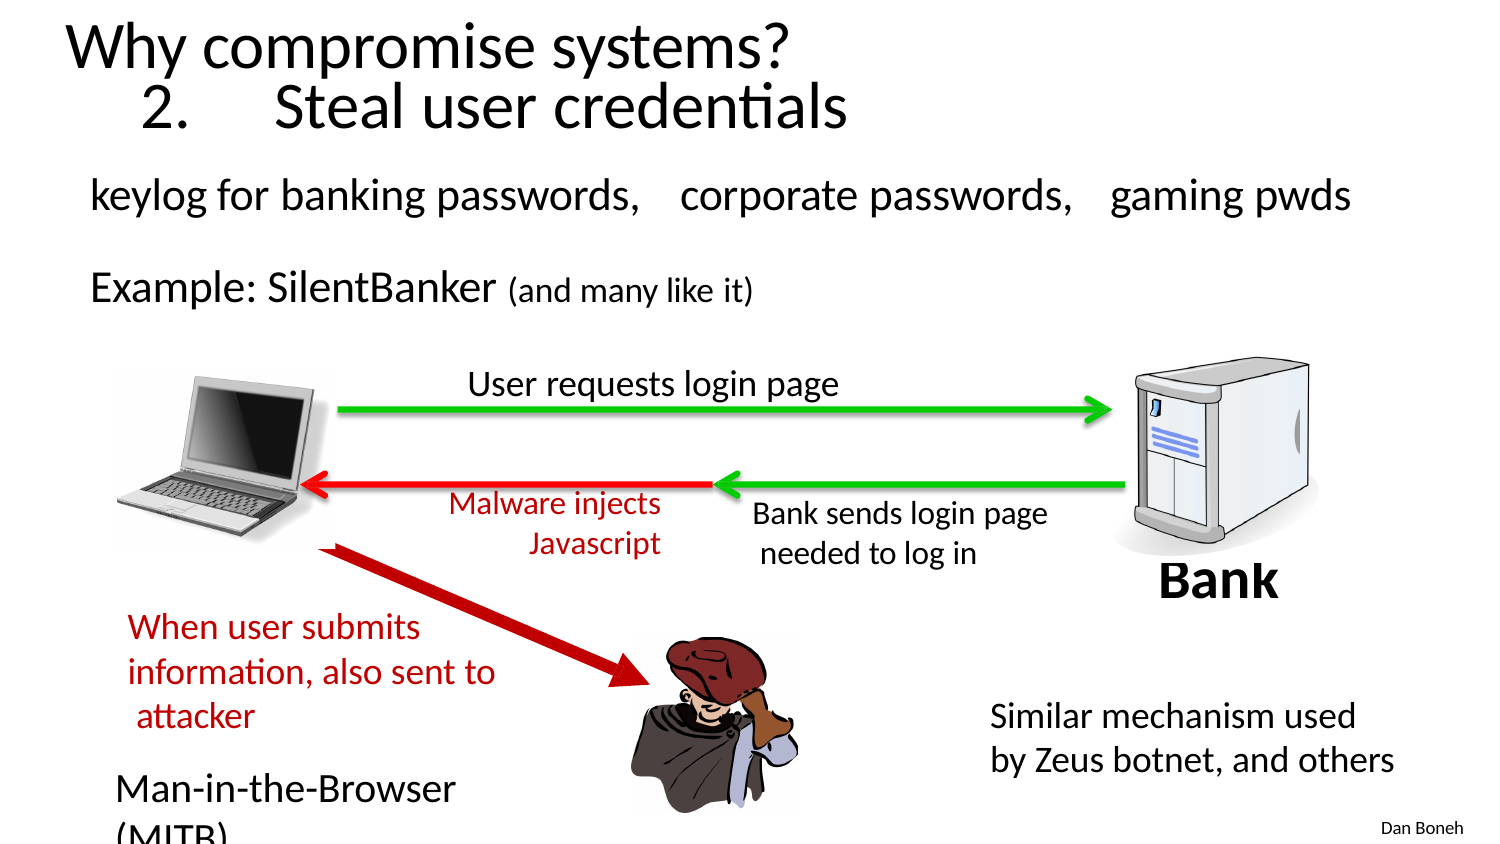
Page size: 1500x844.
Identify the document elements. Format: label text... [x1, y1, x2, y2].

text_box When user submits information, also sent to attacker Man-in-the-Browser (MITB) [112, 601, 585, 844]
text_box 2. Steal user credentials keylog for banking passwords, corporate passwords, gaming pwds Example: SilentBanker (and many like it) User requests login page [87, 27, 1354, 404]
title Why compromise systems? [62, 0, 802, 143]
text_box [330, 346, 1327, 564]
text_box [368, 571, 471, 601]
text_box Bank [1156, 571, 1282, 611]
text_box Similar mechanism used by Zeus botnet, and others [987, 687, 1401, 780]
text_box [112, 371, 1133, 549]
footer Dan Boneh [1378, 815, 1467, 844]
text_box [631, 637, 798, 813]
text_box [585, 650, 650, 688]
